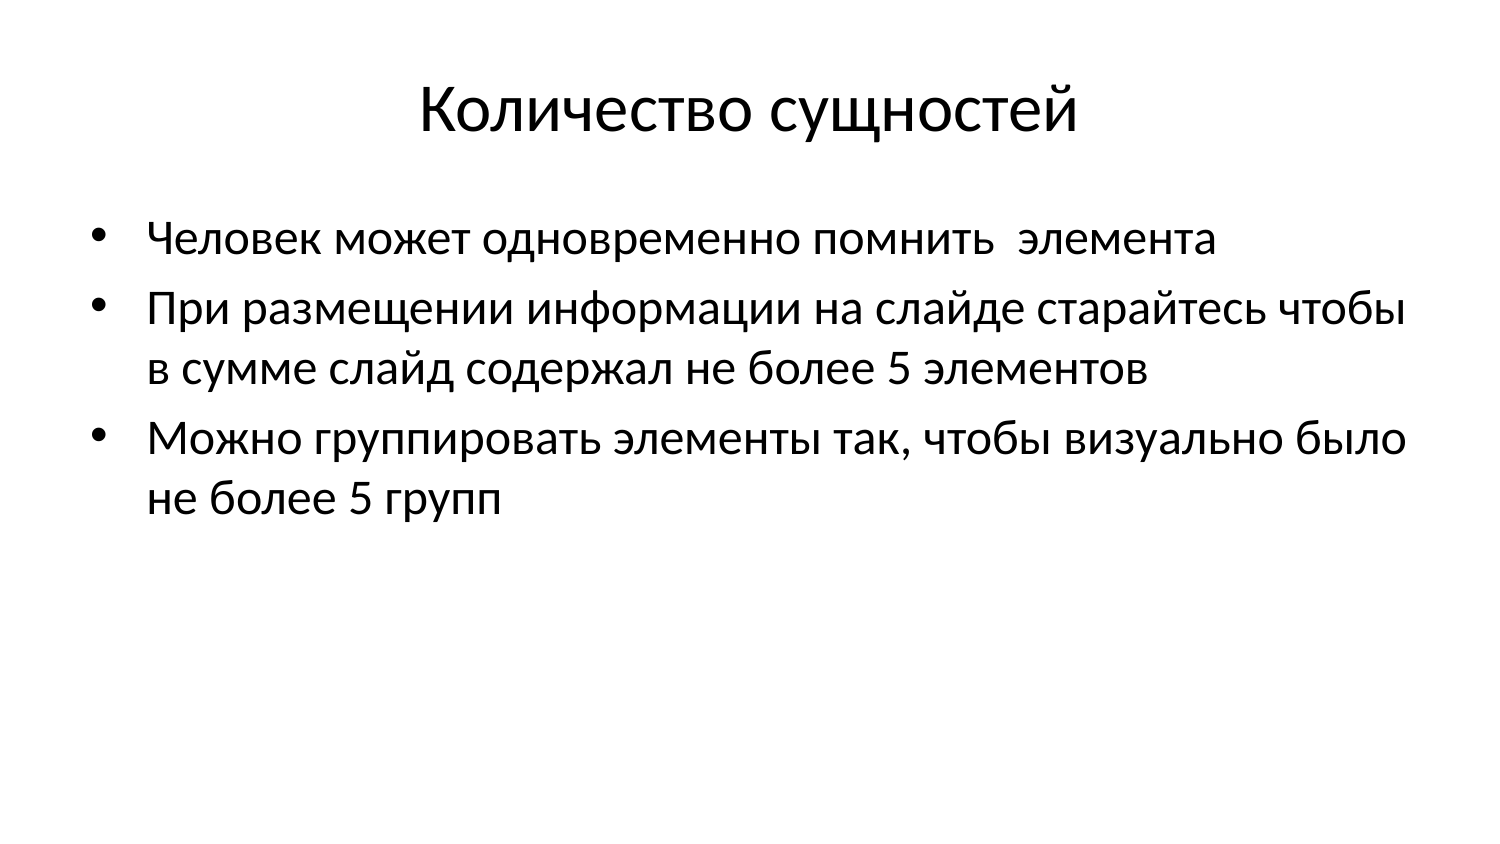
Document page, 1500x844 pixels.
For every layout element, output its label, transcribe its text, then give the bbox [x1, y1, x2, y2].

title Количество сущностей [75, 33, 1425, 175]
